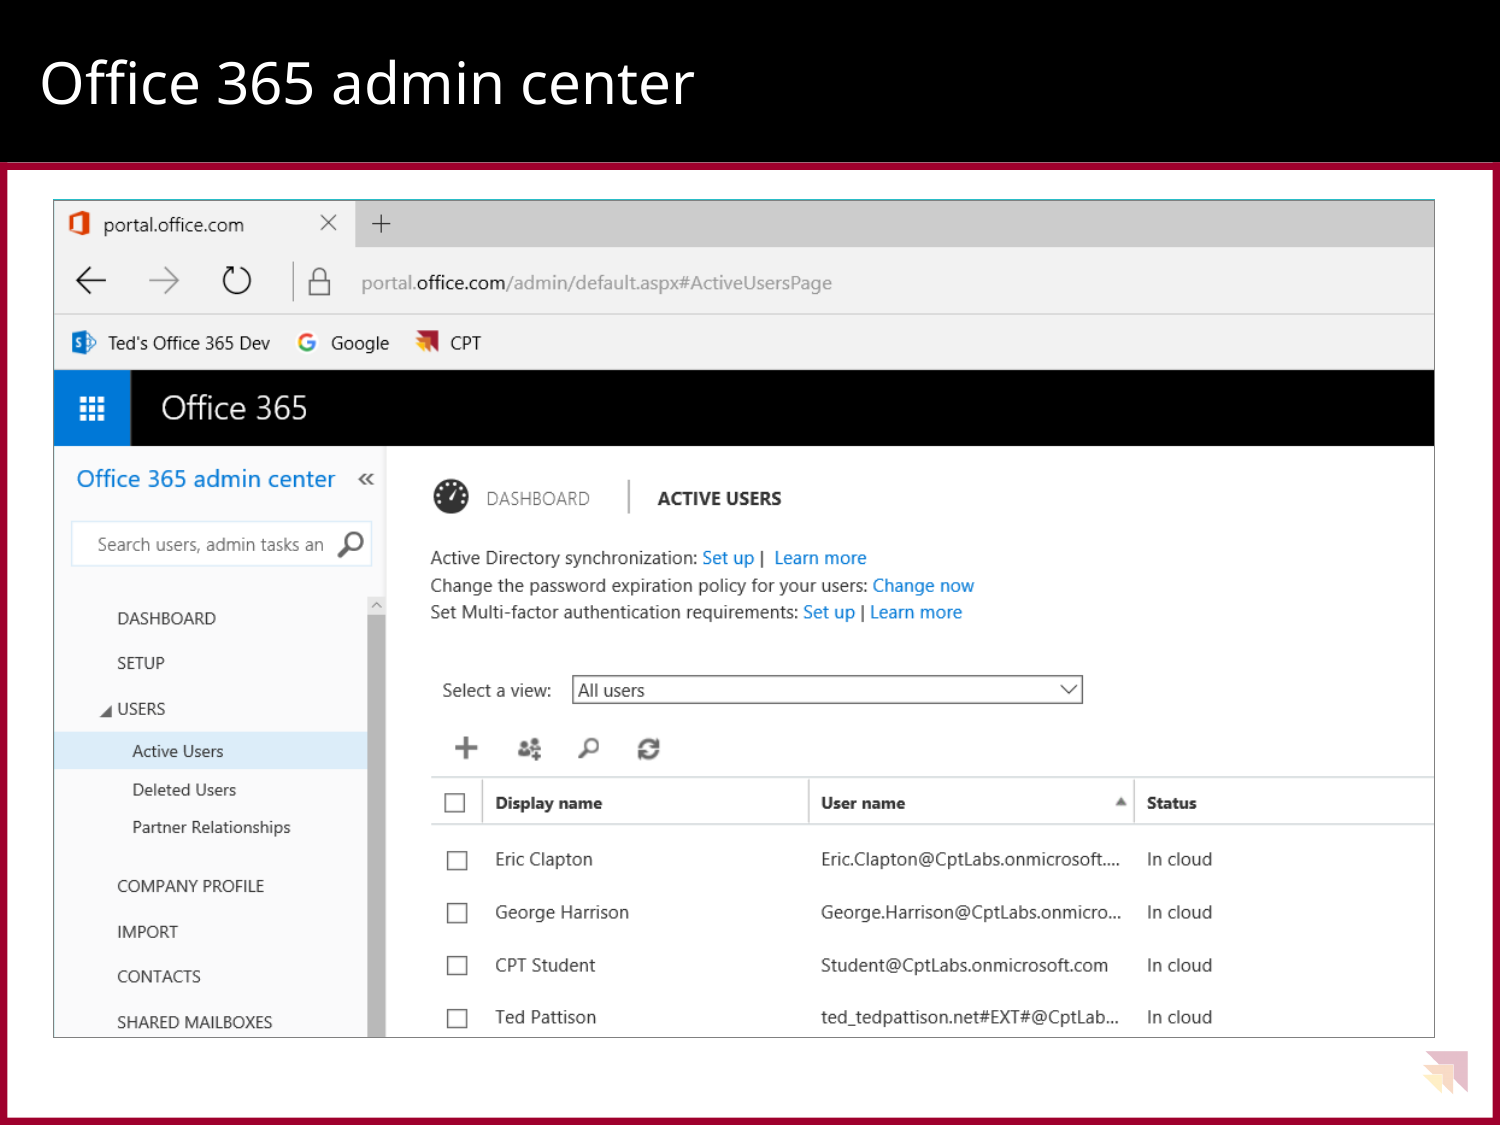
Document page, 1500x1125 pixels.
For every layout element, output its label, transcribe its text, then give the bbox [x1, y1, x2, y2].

title Office 365 admin center [24, 12, 1438, 150]
picture [53, 199, 1435, 1038]
